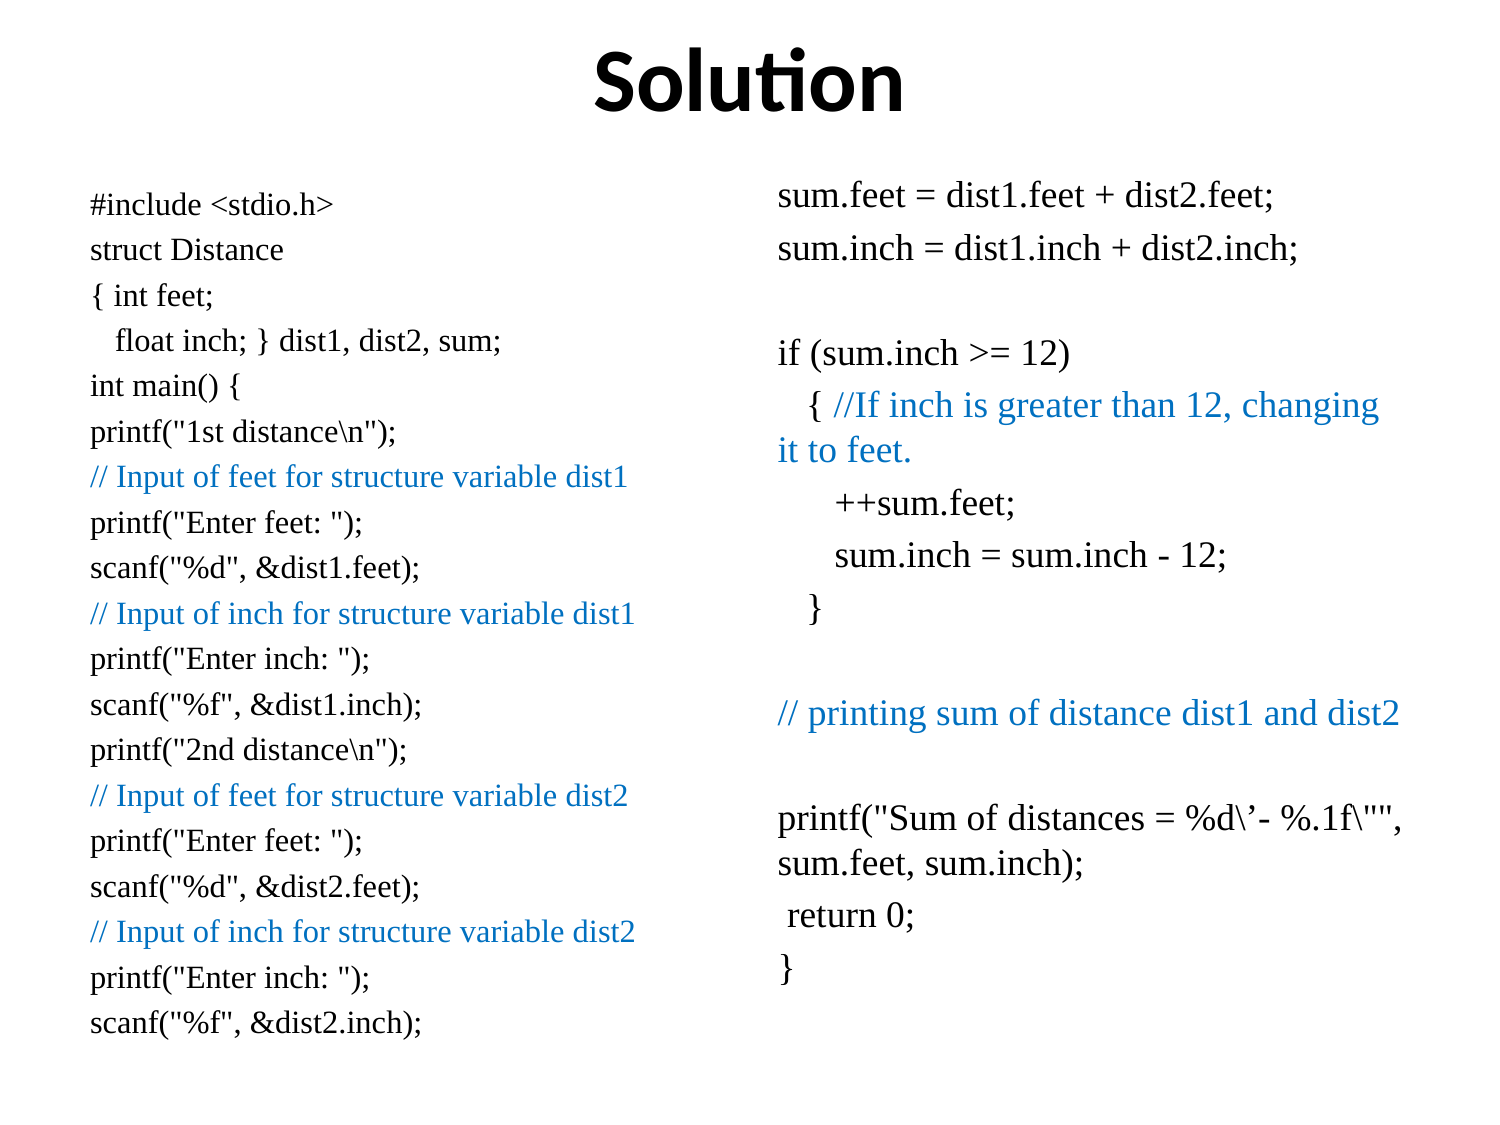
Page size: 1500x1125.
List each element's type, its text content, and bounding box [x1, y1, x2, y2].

list #include <stdio.h> struct Distance { int feet; float inch; } dist1, dist2, sum; int main() { printf("1st distance\n"); // Input of feet for structure variable dist1 printf("Enter feet: "); scanf("%d", &dist1.feet); // Input of inch for structure variable dist1 printf("Enter inch: "); scanf("%f", &dist1.inch); printf("2nd distance\n"); // Input of feet for structure variable dist2 printf("Enter feet: "); scanf("%d", &dist2.feet); // Input of inch for structure variable dist2 printf("Enter inch: "); scanf("%f", &dist2.inch); [75, 174, 738, 1050]
title Solution [75, 12, 1425, 138]
list sum.feet = dist1.feet + dist2.feet; sum.inch = dist1.inch + dist2.inch; if (sum.inch >= 12) { //If inch is greater than 12, changing it to feet. ++sum.feet; sum.inch = sum.inch - 12; } // printing sum of distance dist1 and dist2 printf("Sum of distances = %d\’- %.1f\"", sum.feet, sum.inch); return 0; } [762, 162, 1425, 1005]
